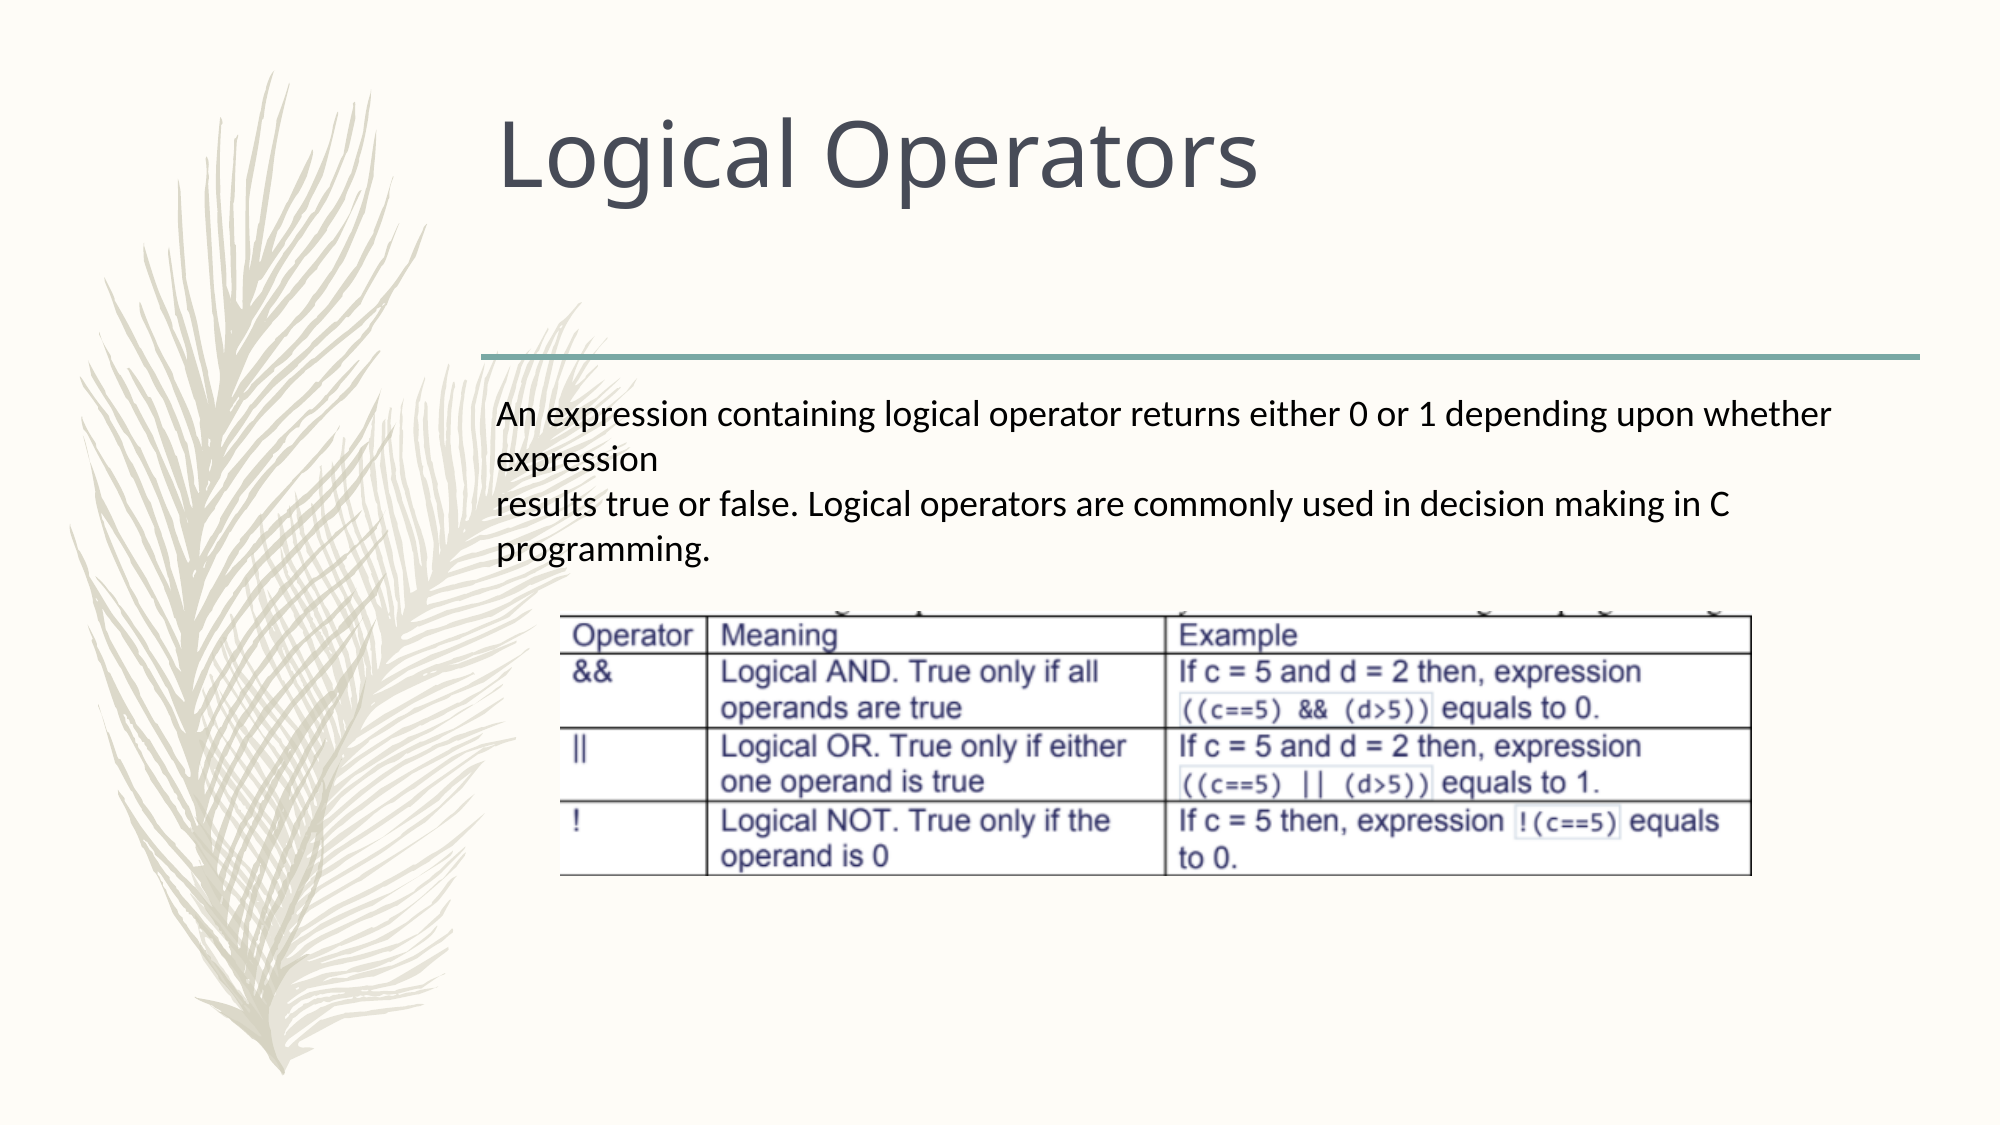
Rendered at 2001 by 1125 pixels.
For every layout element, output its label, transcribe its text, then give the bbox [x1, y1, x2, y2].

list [560, 611, 1752, 877]
text_box An expression containing logical operator returns either 0 or 1 depending upon whether expression results true or false. Logical operators are commonly used in decision making in C programming. [481, 382, 1857, 577]
title Logical Operators [481, 93, 1920, 350]
